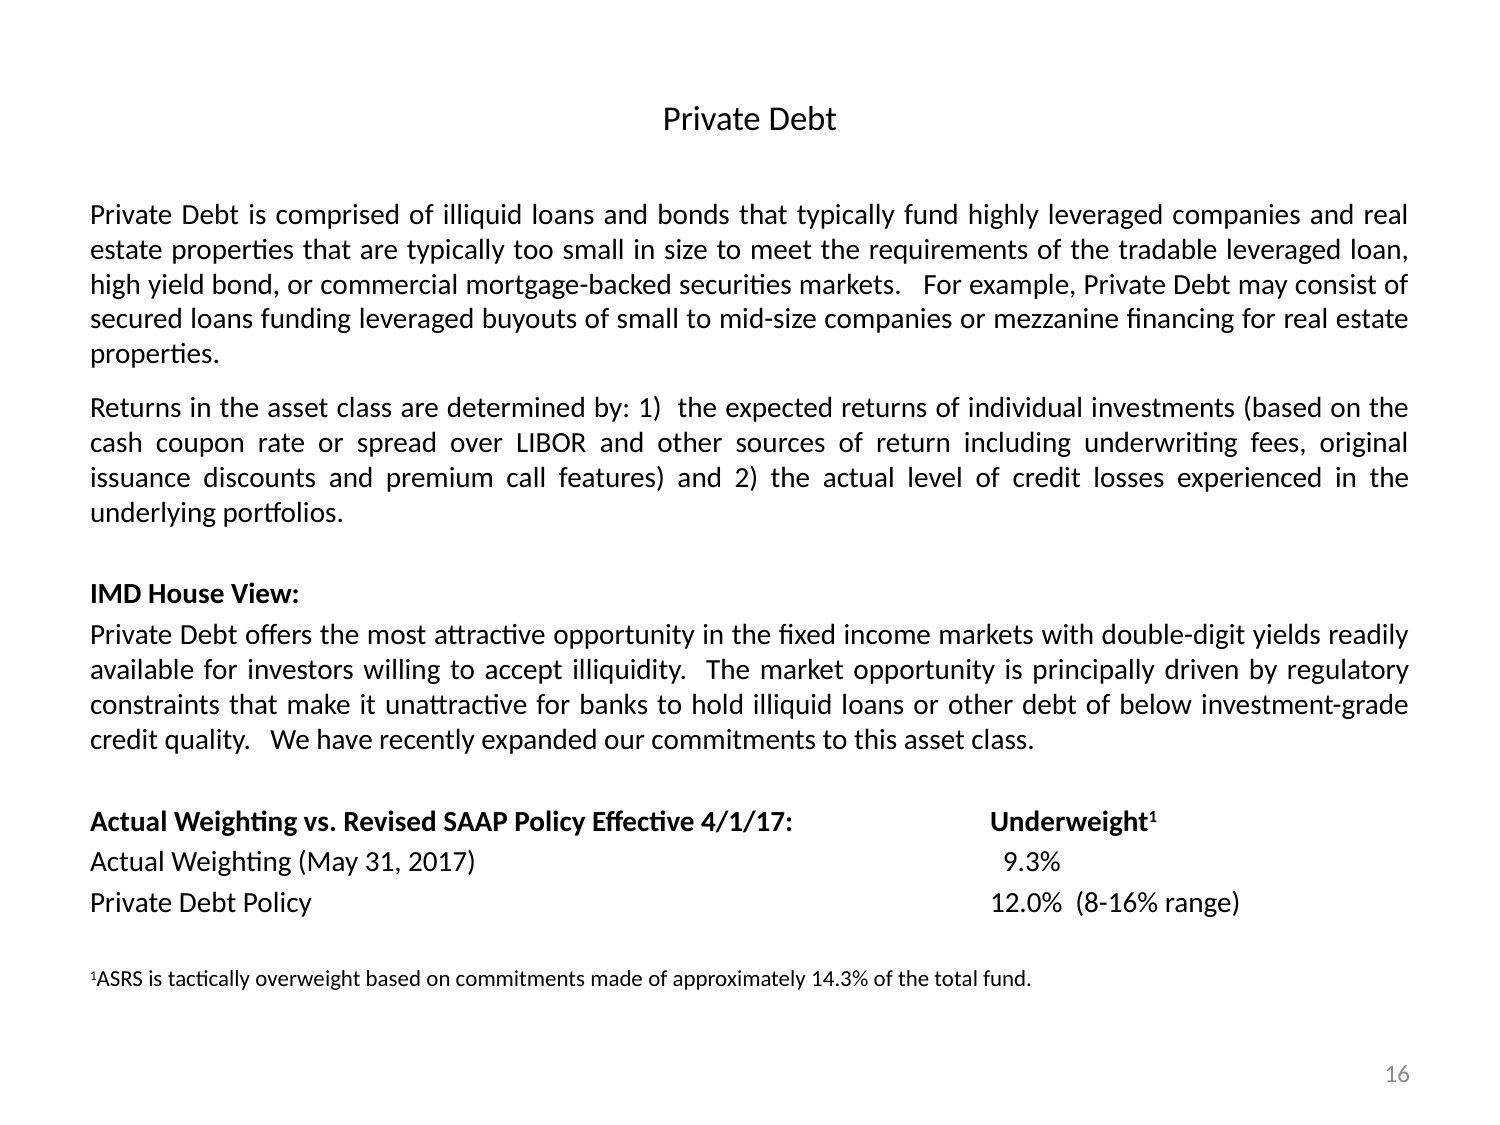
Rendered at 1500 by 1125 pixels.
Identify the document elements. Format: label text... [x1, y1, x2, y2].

title Private Debt [75, 45, 1425, 187]
slide_number 16 [1074, 1042, 1425, 1103]
list Private Debt is comprised of illiquid loans and bonds that typically fund highly leveraged companies and real estate properties that are typically too small in size to meet the requirements of the tradable leveraged loan, high yield bond, or commercial mortgage-backed securities markets. For example, Private Debt may consist of secured loans funding leveraged buyouts of small to mid-size companies or mezzanine financing for real estate properties. Returns in the asset class are determined by: 1) the expected returns of individual investments (based on the cash coupon rate or spread over LIBOR and other sources of return including underwriting fees, original issuance discounts and premium call features) and 2) the actual level of credit losses experienced in the underlying portfolios. IMD House View: Private Debt offers the most attractive opportunity in the fixed income markets with double-digit yields readily available for investors willing to accept illiquidity. The market opportunity is principally driven by regulatory constraints that make it unattractive for banks to hold illiquid loans or other debt of below investment-grade credit quality. We have recently expanded our commitments to this asset class. Actual Weighting vs. Revised SAAP Policy Effective 4/1/17: Underweight1 Actual Weighting (May 31, 2017) 9.3% Private Debt Policy 12.0% (8-16% range) 1ASRS is tactically overweight based on commitments made of approximately 14.3% of the total fund. [75, 187, 1425, 1025]
